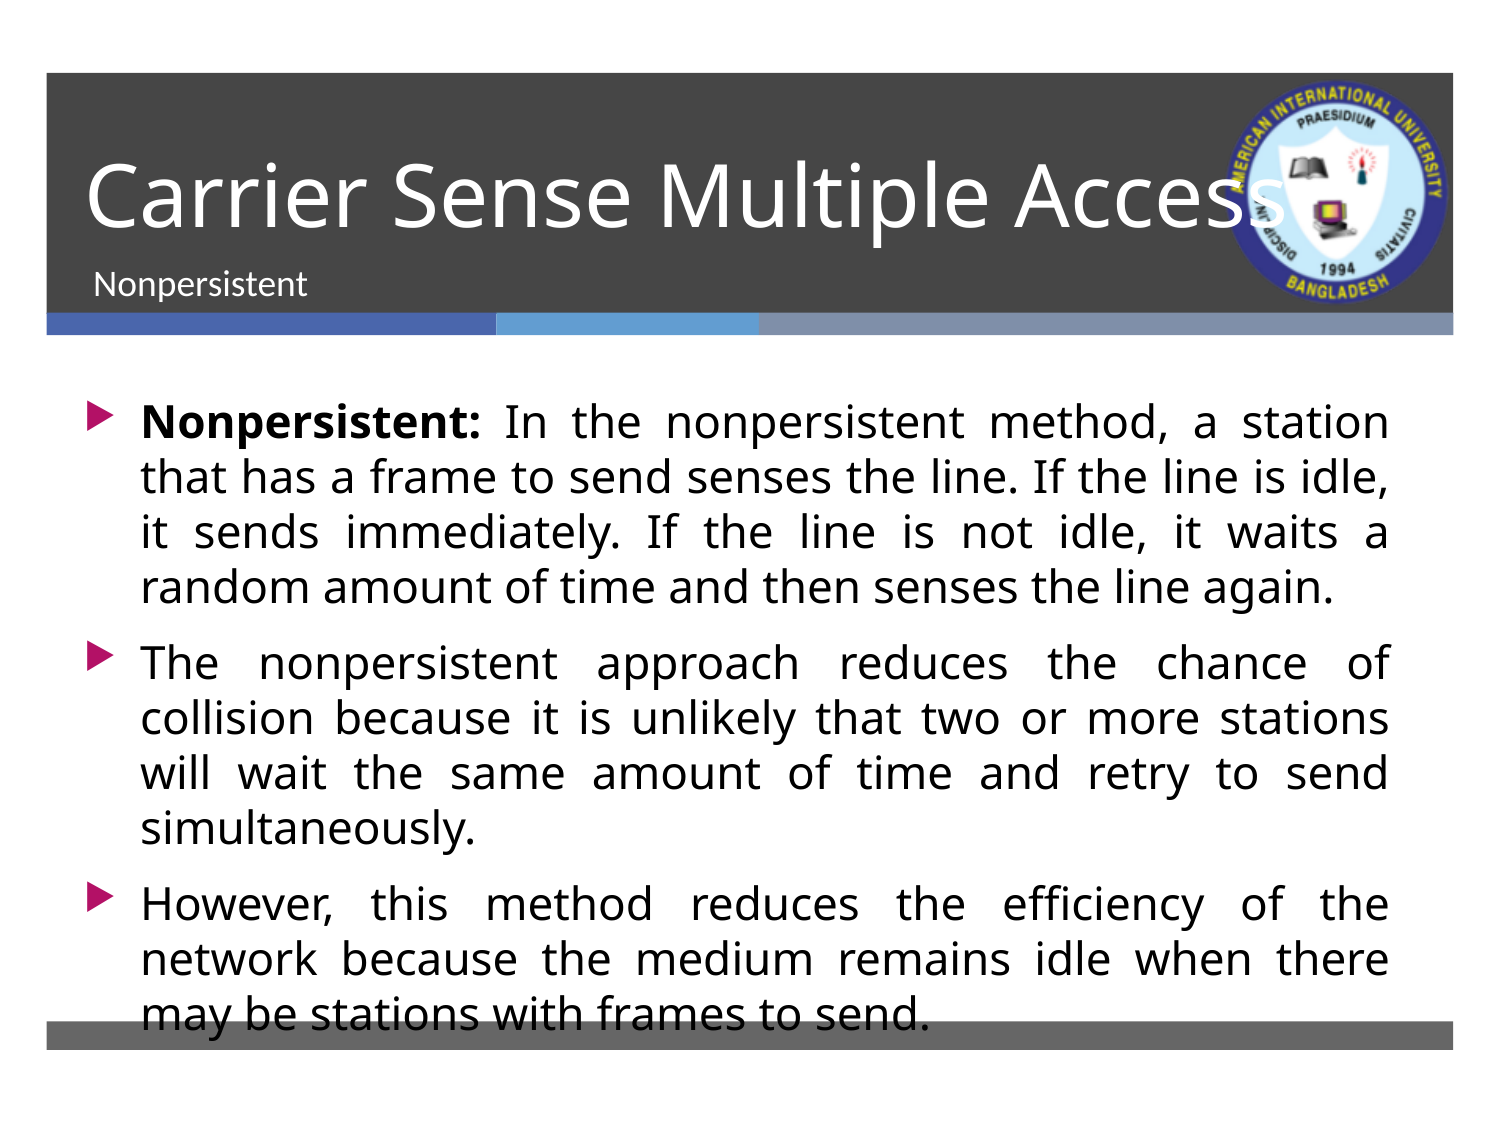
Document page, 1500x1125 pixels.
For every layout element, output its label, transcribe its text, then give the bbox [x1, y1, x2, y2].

picture [1351, 75, 1454, 310]
subtitle Nonpersistent [78, 251, 1351, 331]
title Carrier Sense Multiple Access [69, 73, 1351, 253]
text_box Nonpersistent: In the nonpersistent method, a station that has a frame to send senses the line. If the line is idle, it sends immediately. If the line is not idle, it waits a random amount of time and then senses the line again. The nonpersistent approach reduces the chance of collision because it is unlikely that two or more stations will wait the same amount of time and retry to send simultaneously. However, this method reduces the efficiency of the network because the medium remains idle when there may be stations with frames to send. [69, 385, 1406, 1047]
